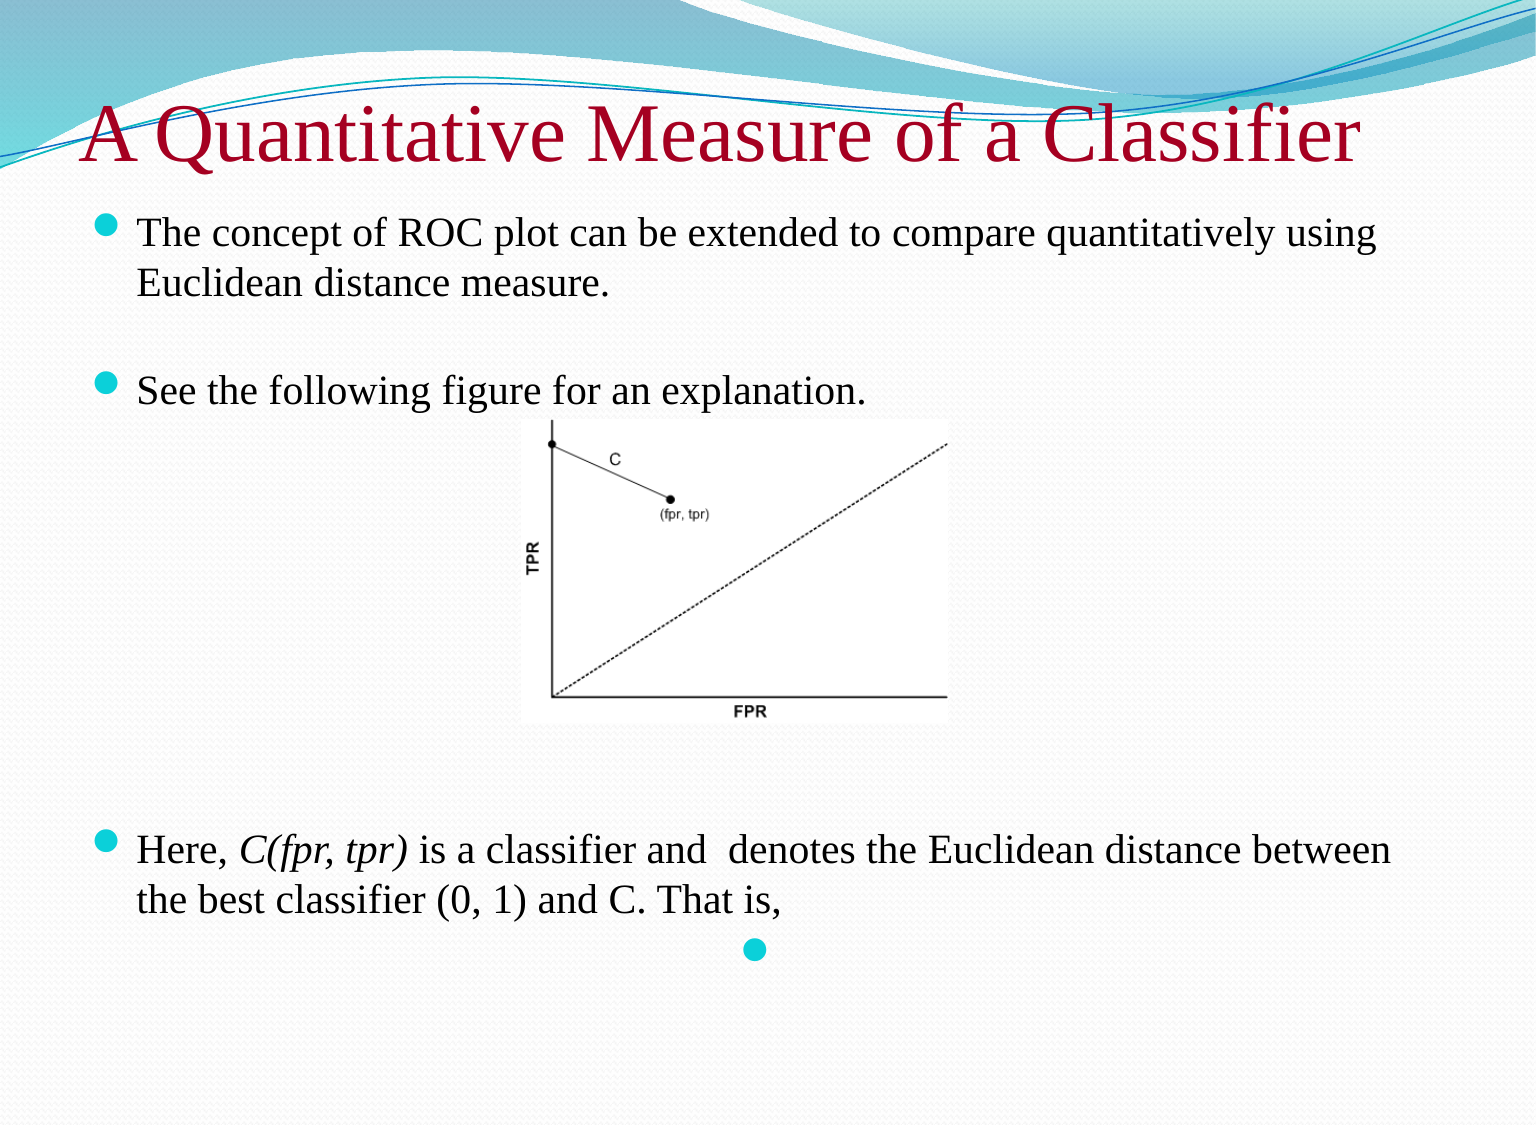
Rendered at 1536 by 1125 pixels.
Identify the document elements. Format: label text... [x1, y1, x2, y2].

picture [521, 419, 948, 723]
title A Quantitative Measure of a Classifier [78, 60, 1461, 178]
